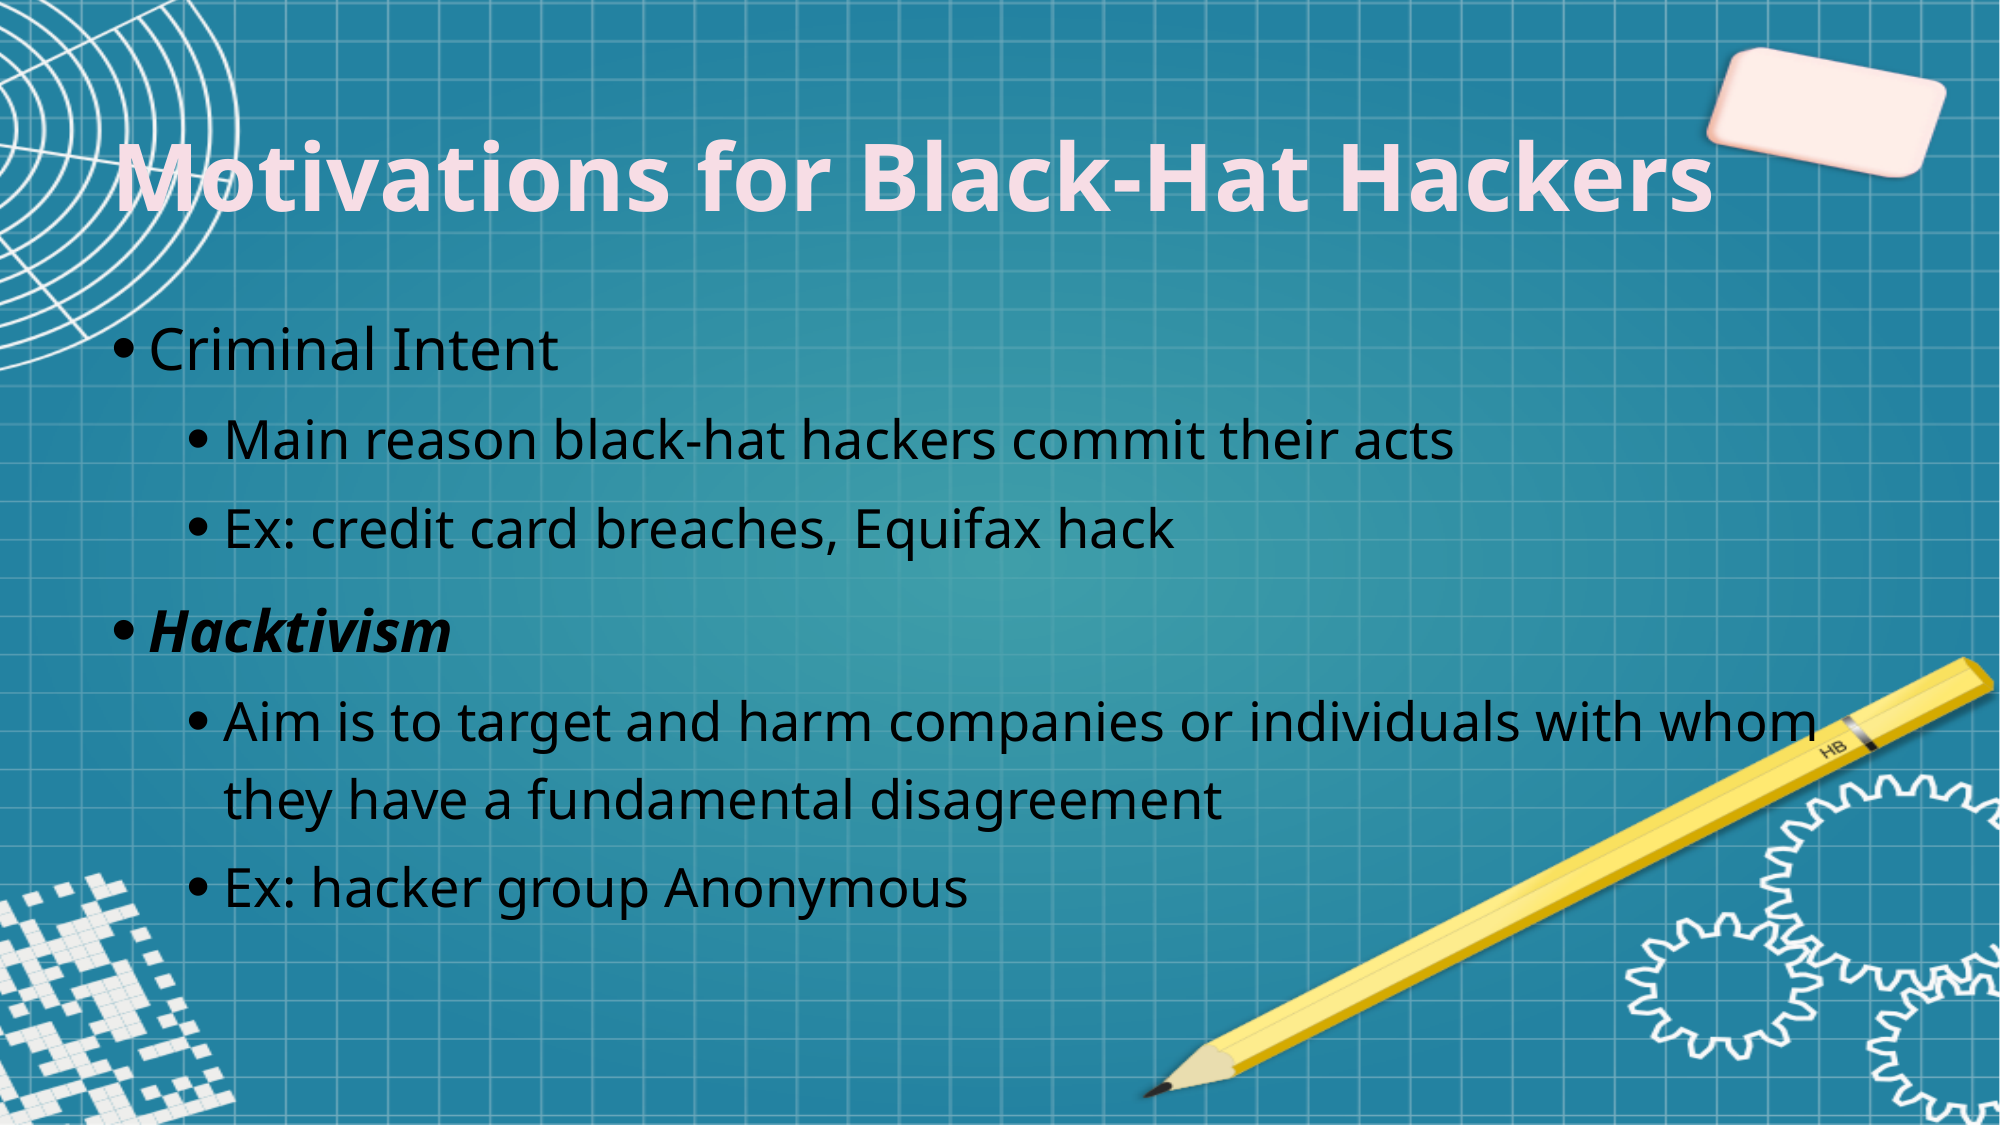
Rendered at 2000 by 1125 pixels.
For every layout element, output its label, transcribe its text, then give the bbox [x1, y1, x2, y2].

text_box Criminal Intent Main reason black-hat hackers commit their acts Ex: credit card breaches, Equifax hack Hacktivism Aim is to target and harm companies or individuals with whom they have a fundamental disagreement Ex: hacker group Anonymous [96, 291, 1928, 1038]
picture [0, 0, 2000, 1125]
text_box Motivations for Black-Hat Hackers [96, 32, 1846, 239]
